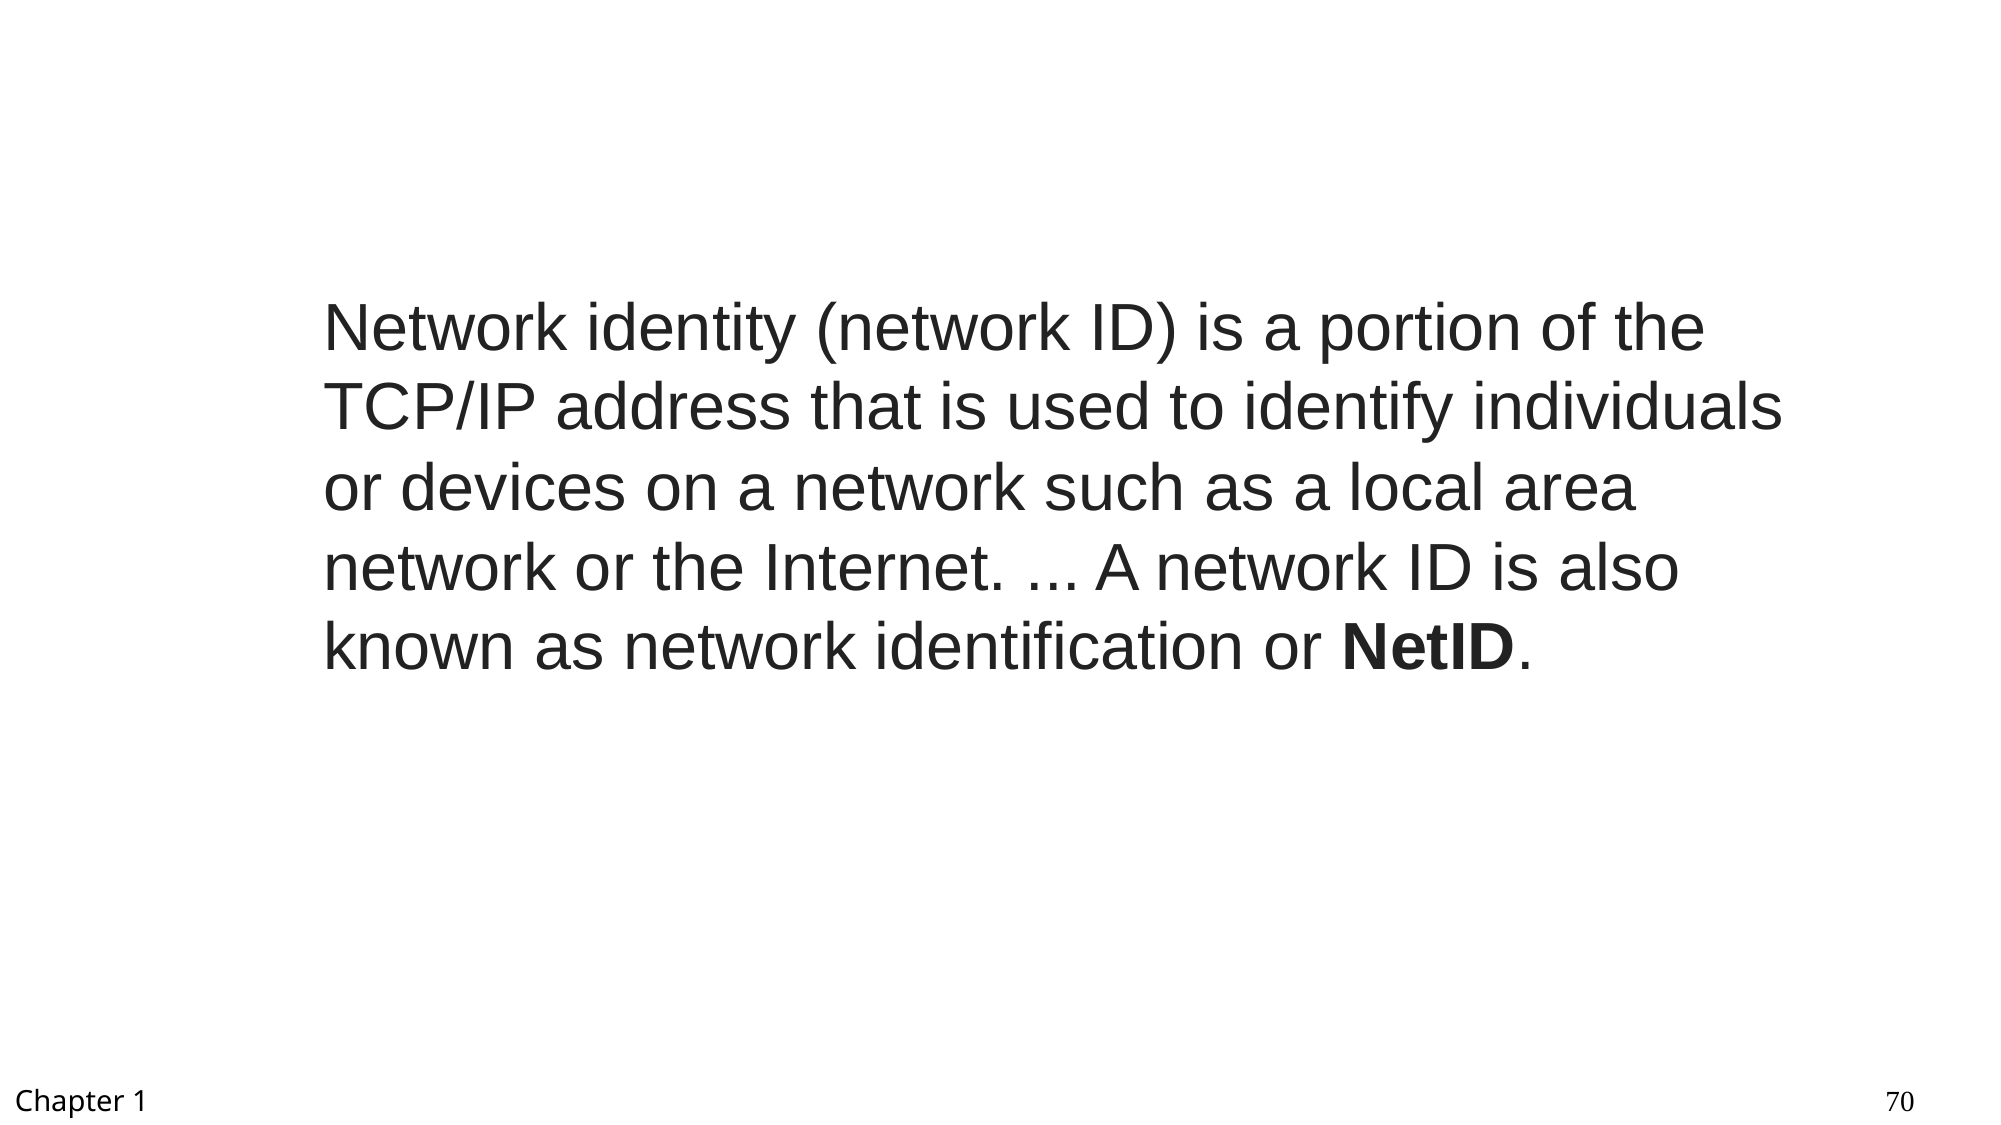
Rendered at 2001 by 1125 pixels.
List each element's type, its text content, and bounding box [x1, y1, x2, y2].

text_box Network identity (network ID) is a portion of the TCP/IP address that is used to identify individuals or devices on a network such as a local area network or the Internet. ... A network ID is also known as network identification or NetID. [308, 276, 1820, 691]
